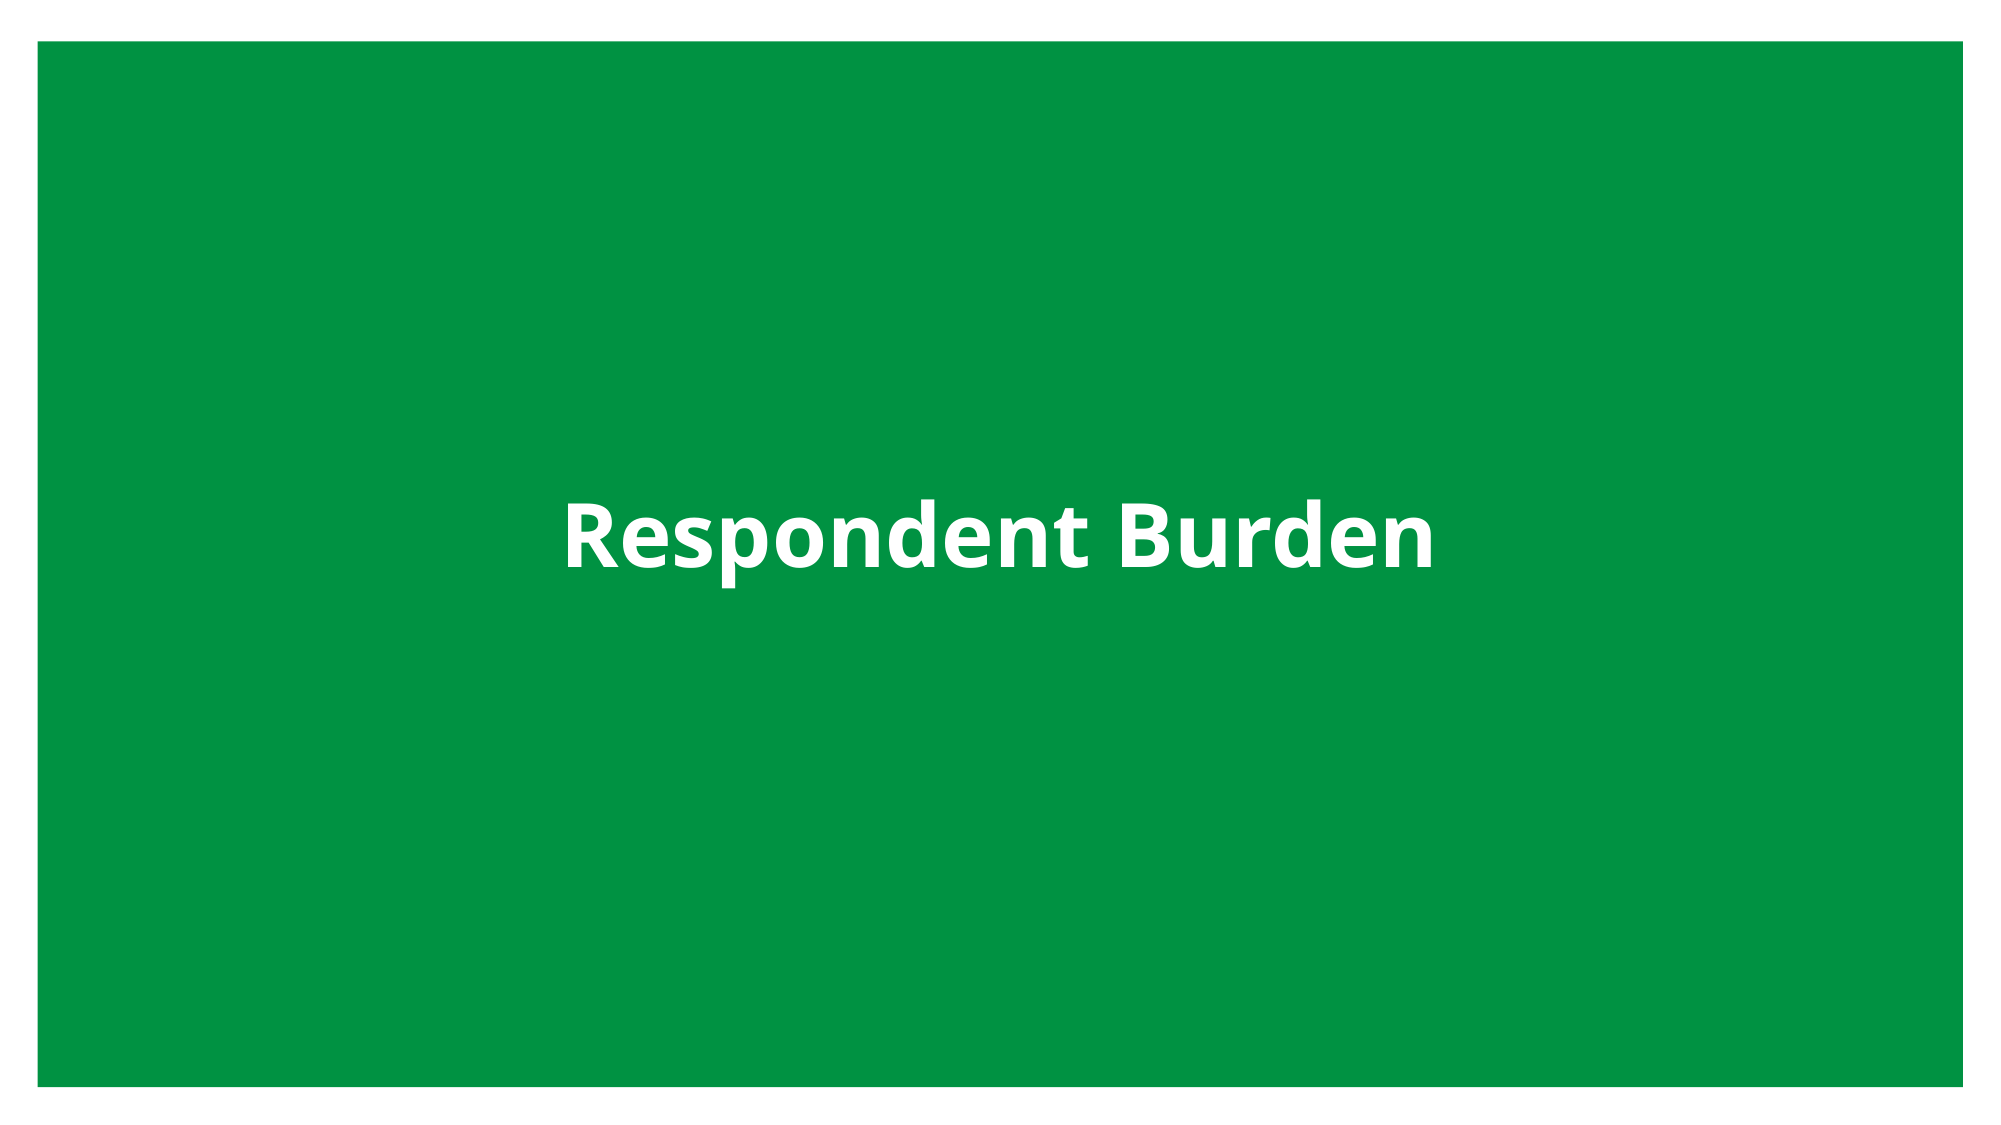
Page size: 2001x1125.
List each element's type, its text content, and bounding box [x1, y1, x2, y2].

text_box [37, 41, 1963, 1088]
subtitle Respondent Burden [342, 460, 1658, 788]
